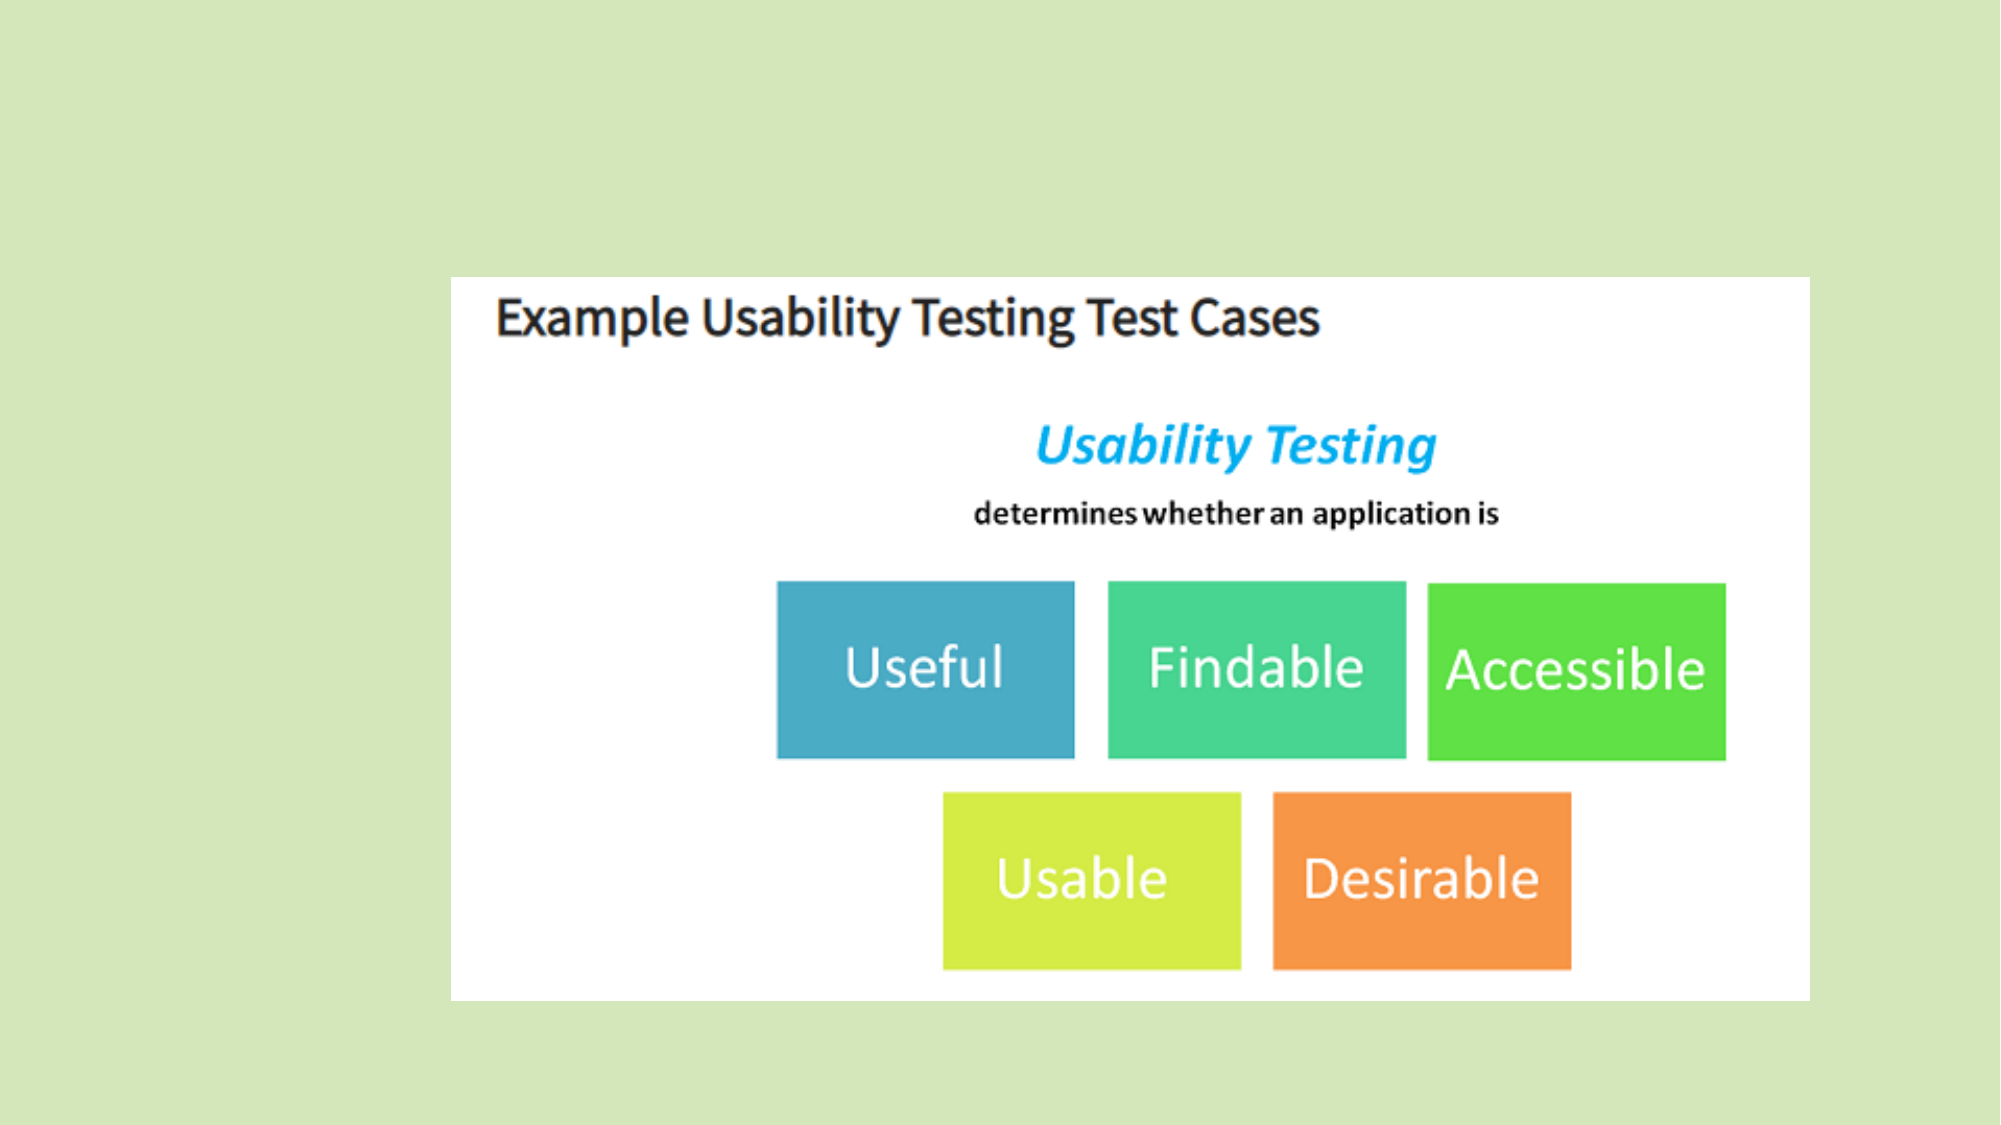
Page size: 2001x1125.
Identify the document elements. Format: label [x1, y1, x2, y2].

picture [451, 277, 1810, 1002]
